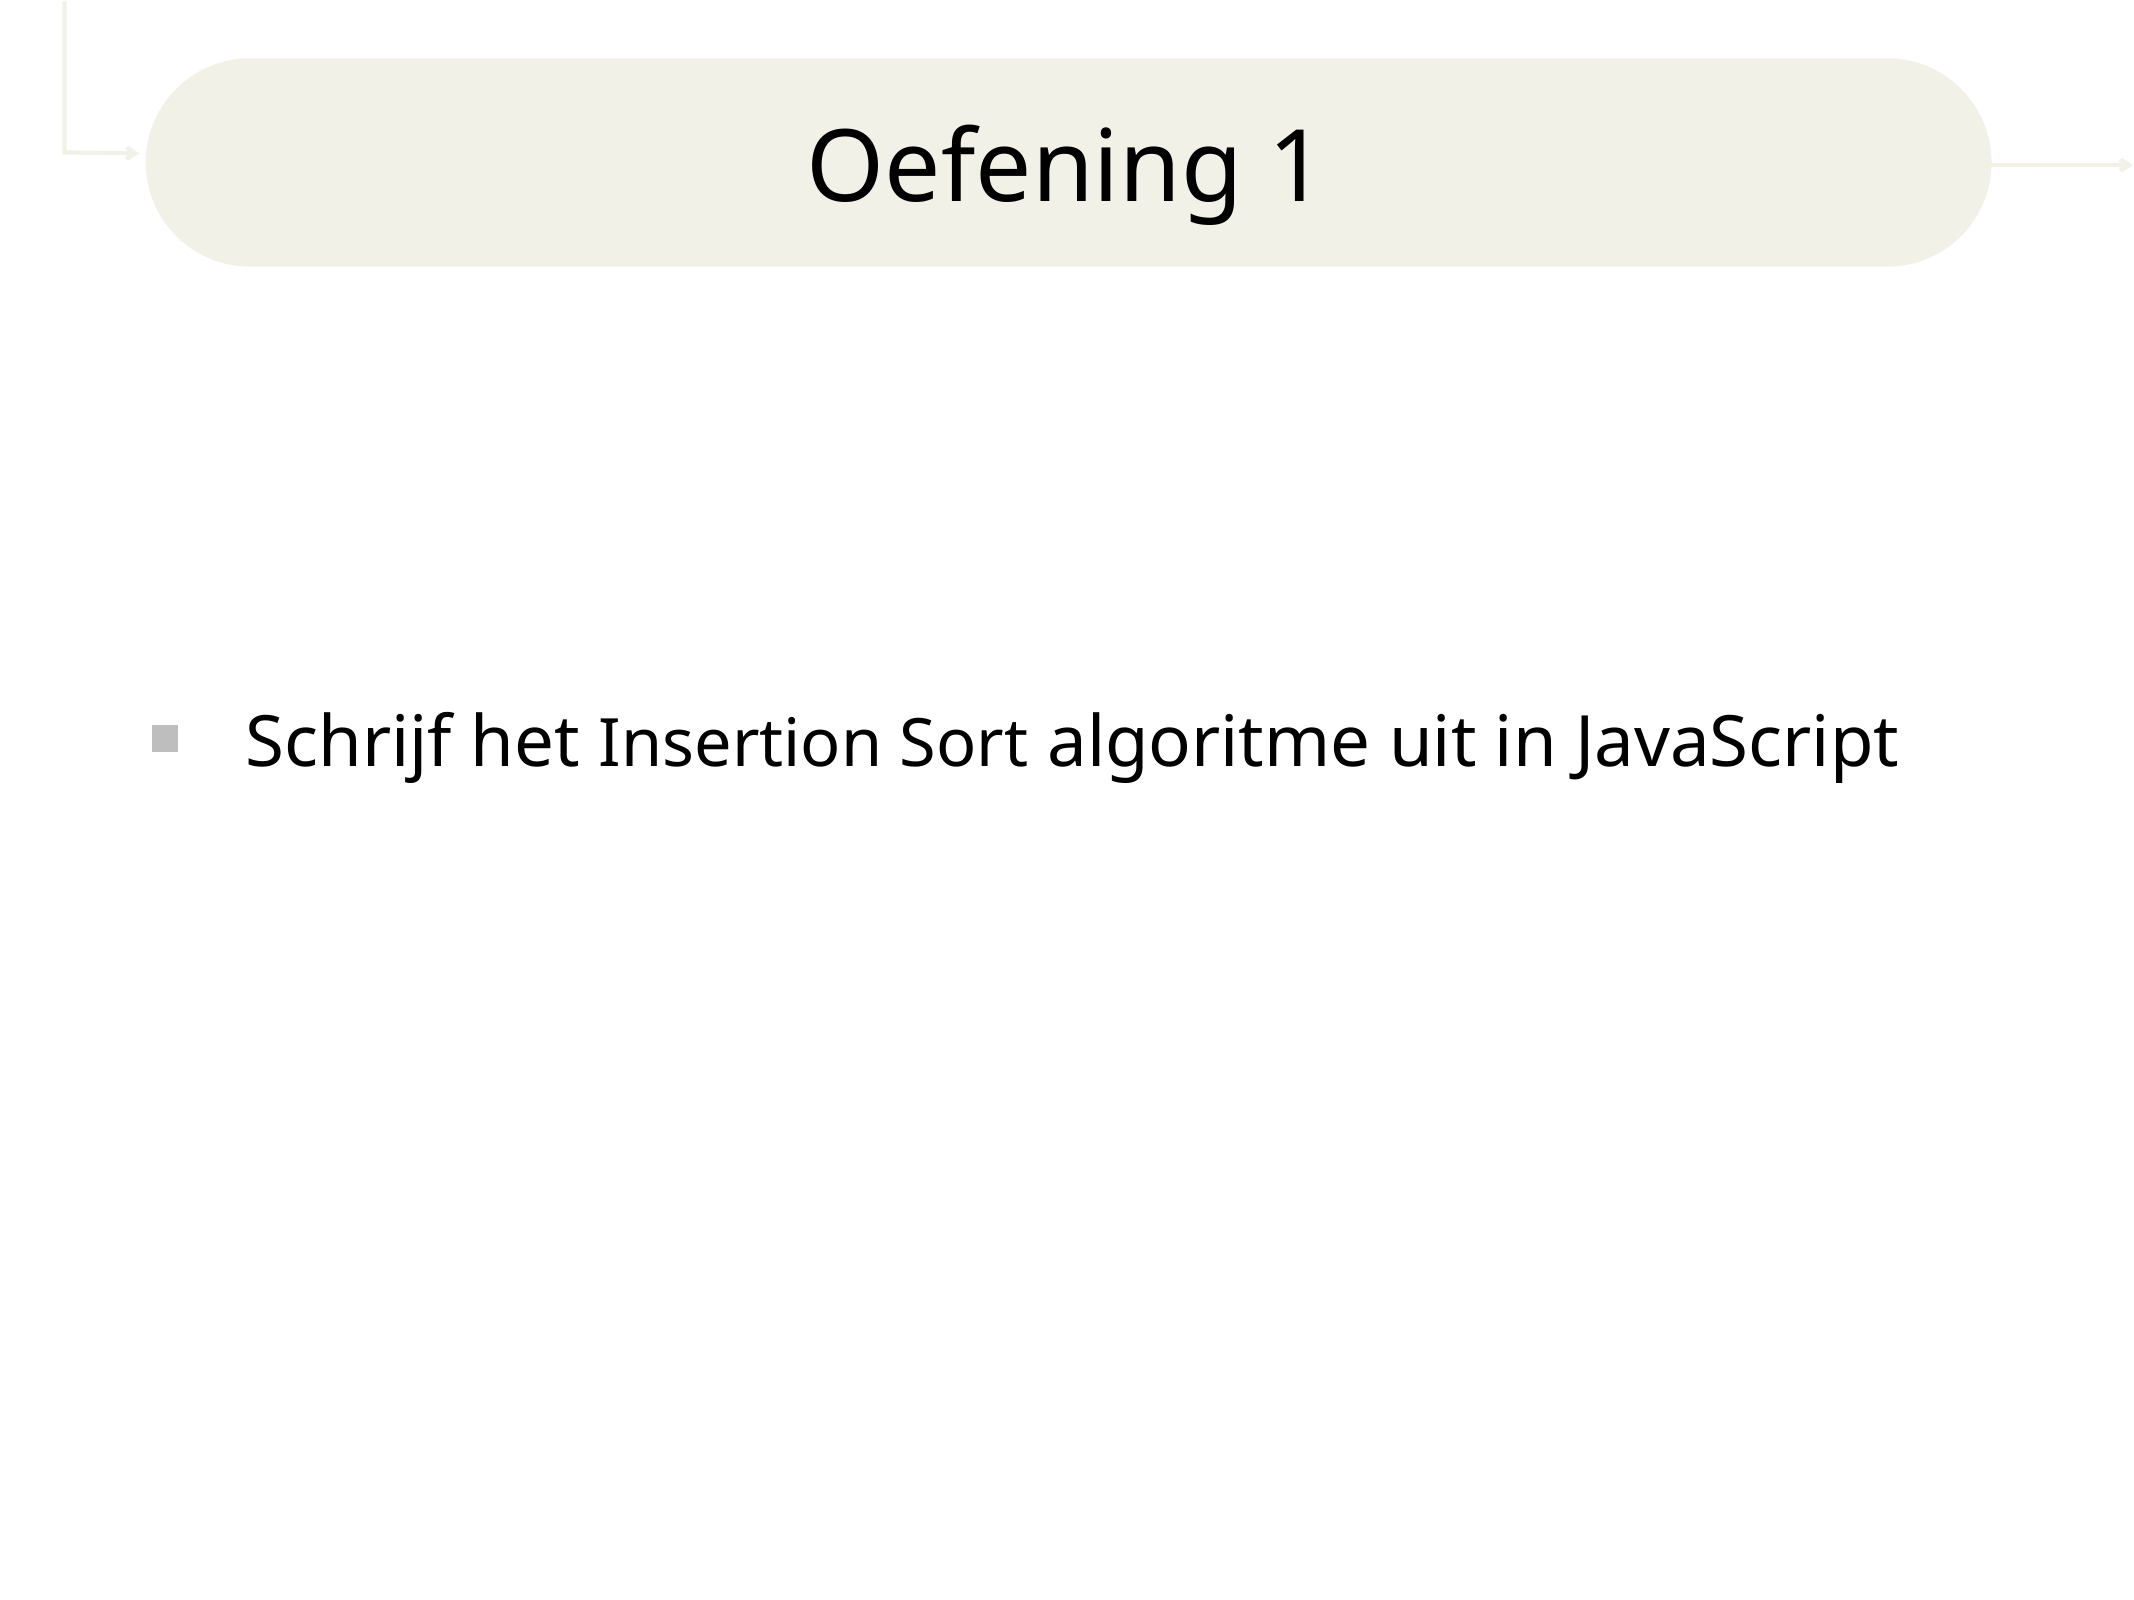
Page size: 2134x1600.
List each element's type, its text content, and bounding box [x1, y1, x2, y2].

title Oefening 1 [143, 41, 1990, 282]
picture [152, 725, 178, 752]
list Schrijf het Insertion Sort algoritme uit in JavaScript [143, 302, 1994, 1175]
